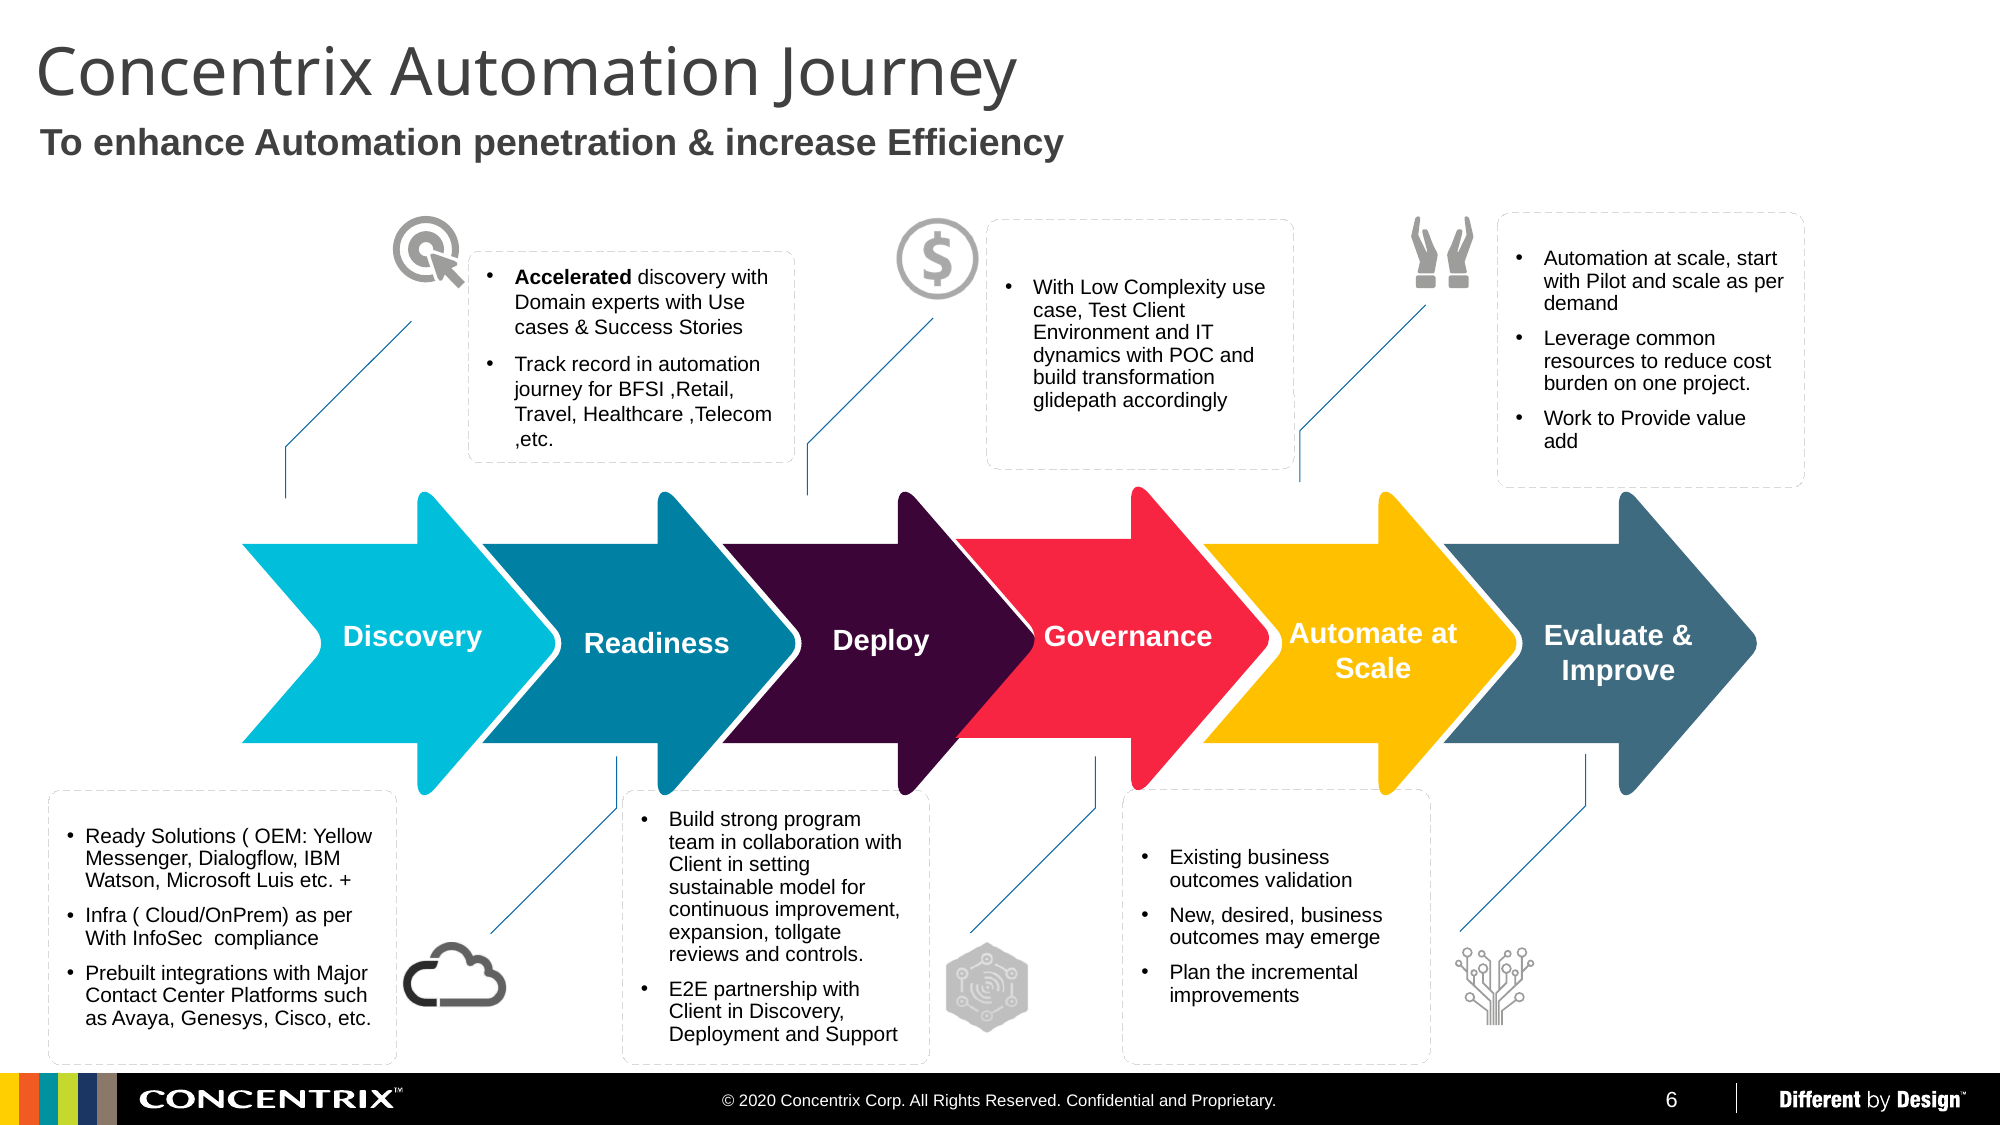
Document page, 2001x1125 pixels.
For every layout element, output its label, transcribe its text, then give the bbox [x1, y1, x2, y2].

text_box Governance [1026, 610, 1230, 661]
title Concentrix Automation Journey [19, 18, 1770, 111]
picture [936, 933, 1038, 1039]
text_box Accelerated discovery with Domain experts with Use cases & Success Stories Track record in automation journey for BFSI ,Retail, Travel, Healthcare ,Telecom ,etc. [468, 251, 795, 463]
text_box [1459, 754, 1586, 932]
text_box [1443, 491, 1757, 691]
text_box [1443, 659, 1719, 796]
text_box Automation at scale, start with Pilot and scale as per demand Leverage common resources to reduce cost burden on one project. Work to Provide value add [1497, 212, 1805, 488]
text_box [955, 486, 1270, 791]
text_box Ready Solutions ( OEM: Yellow Messenger, Dialogflow, IBM Watson, Microsoft Luis etc. + Infra ( Cloud/OnPrem) as per With InfoSec compliance Prebuilt integrations with Major Contact Center Platforms such as Avaya, Genesys, Cisco, etc. [48, 790, 397, 1065]
text_box [285, 321, 412, 499]
text_box With Low Complexity use case, Test Client Environment and IT dynamics with POC and build transformation glidepath accordingly [986, 219, 1295, 470]
text_box Automate at Scale [1271, 607, 1475, 692]
text_box [1203, 491, 1517, 796]
text_box [241, 491, 555, 796]
text_box [970, 756, 1096, 933]
text_box [482, 491, 783, 796]
text_box Existing business outcomes validation New, desired, business outcomes may emerge Plan the incremental improvements [1122, 789, 1431, 1065]
picture [894, 214, 981, 301]
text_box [1410, 215, 1474, 289]
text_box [1454, 946, 1535, 1026]
text_box Build strong program team in collaboration with Client in setting sustainable model for continuous improvement, expansion, tollgate reviews and controls. E2E partnership with Client in Discovery, Deployment and Support [622, 790, 930, 1065]
text_box [807, 317, 934, 496]
text_box [722, 491, 1026, 796]
text_box Discovery [310, 609, 515, 660]
text_box [1299, 304, 1426, 483]
text_box Readiness [555, 616, 759, 667]
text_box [392, 215, 466, 289]
text_box Deploy [779, 613, 983, 664]
text_box Evaluate & Improve [1516, 609, 1721, 694]
list To enhance Automation penetration & increase Efficiency [24, 115, 1774, 172]
picture [402, 941, 508, 1009]
text_box [490, 756, 617, 934]
